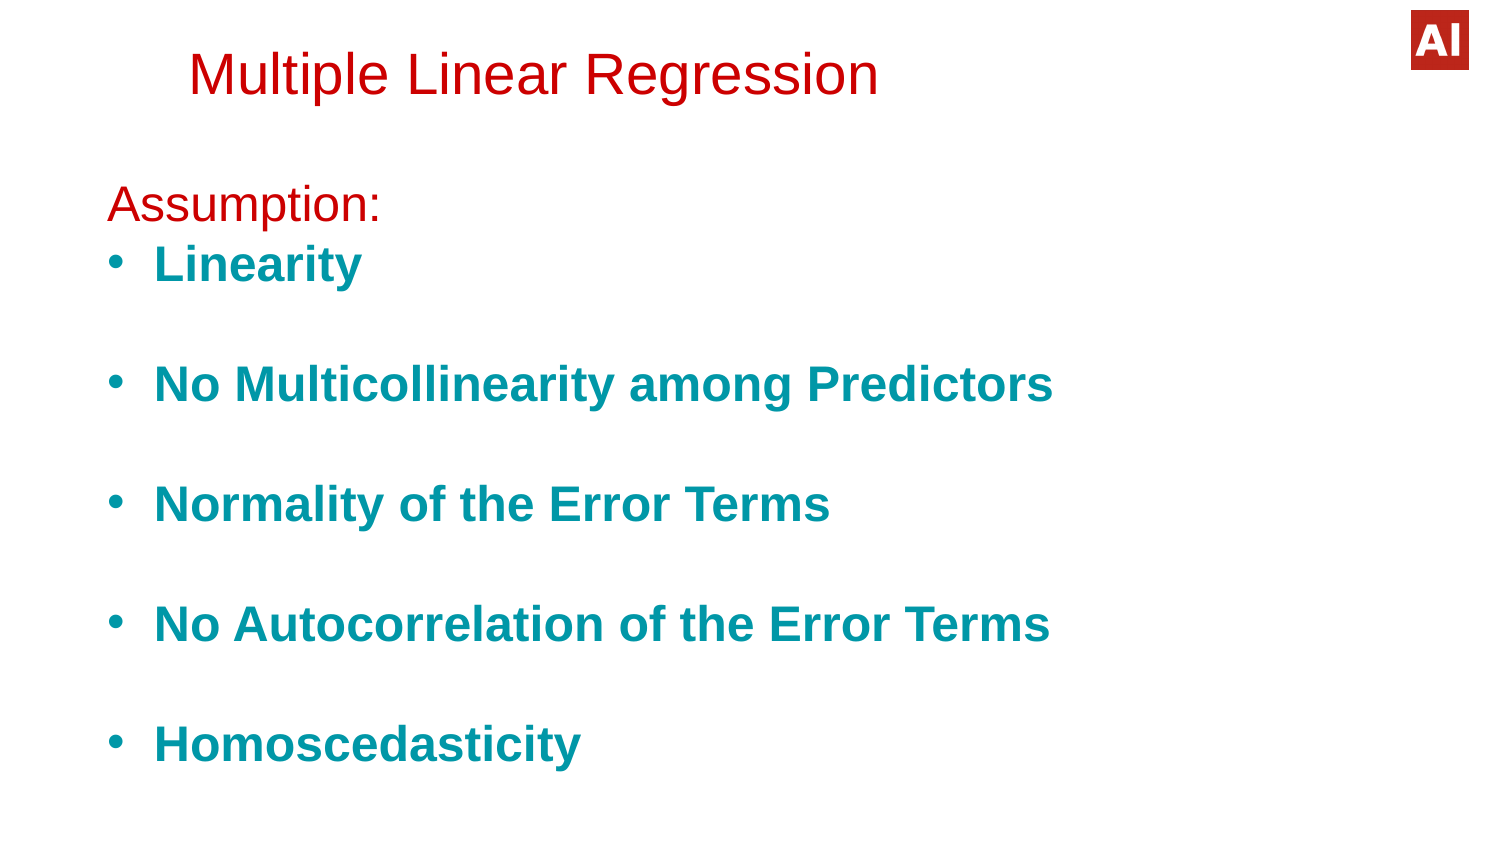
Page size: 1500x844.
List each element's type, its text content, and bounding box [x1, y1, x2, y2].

picture [1411, 10, 1469, 70]
text_box Assumption: Linearity No Multicollinearity among Predictors Normality of the Error Terms No Autocorrelation of the Error Terms Homoscedasticity [92, 164, 1143, 815]
title Multiple Linear Regression [43, 21, 1442, 115]
